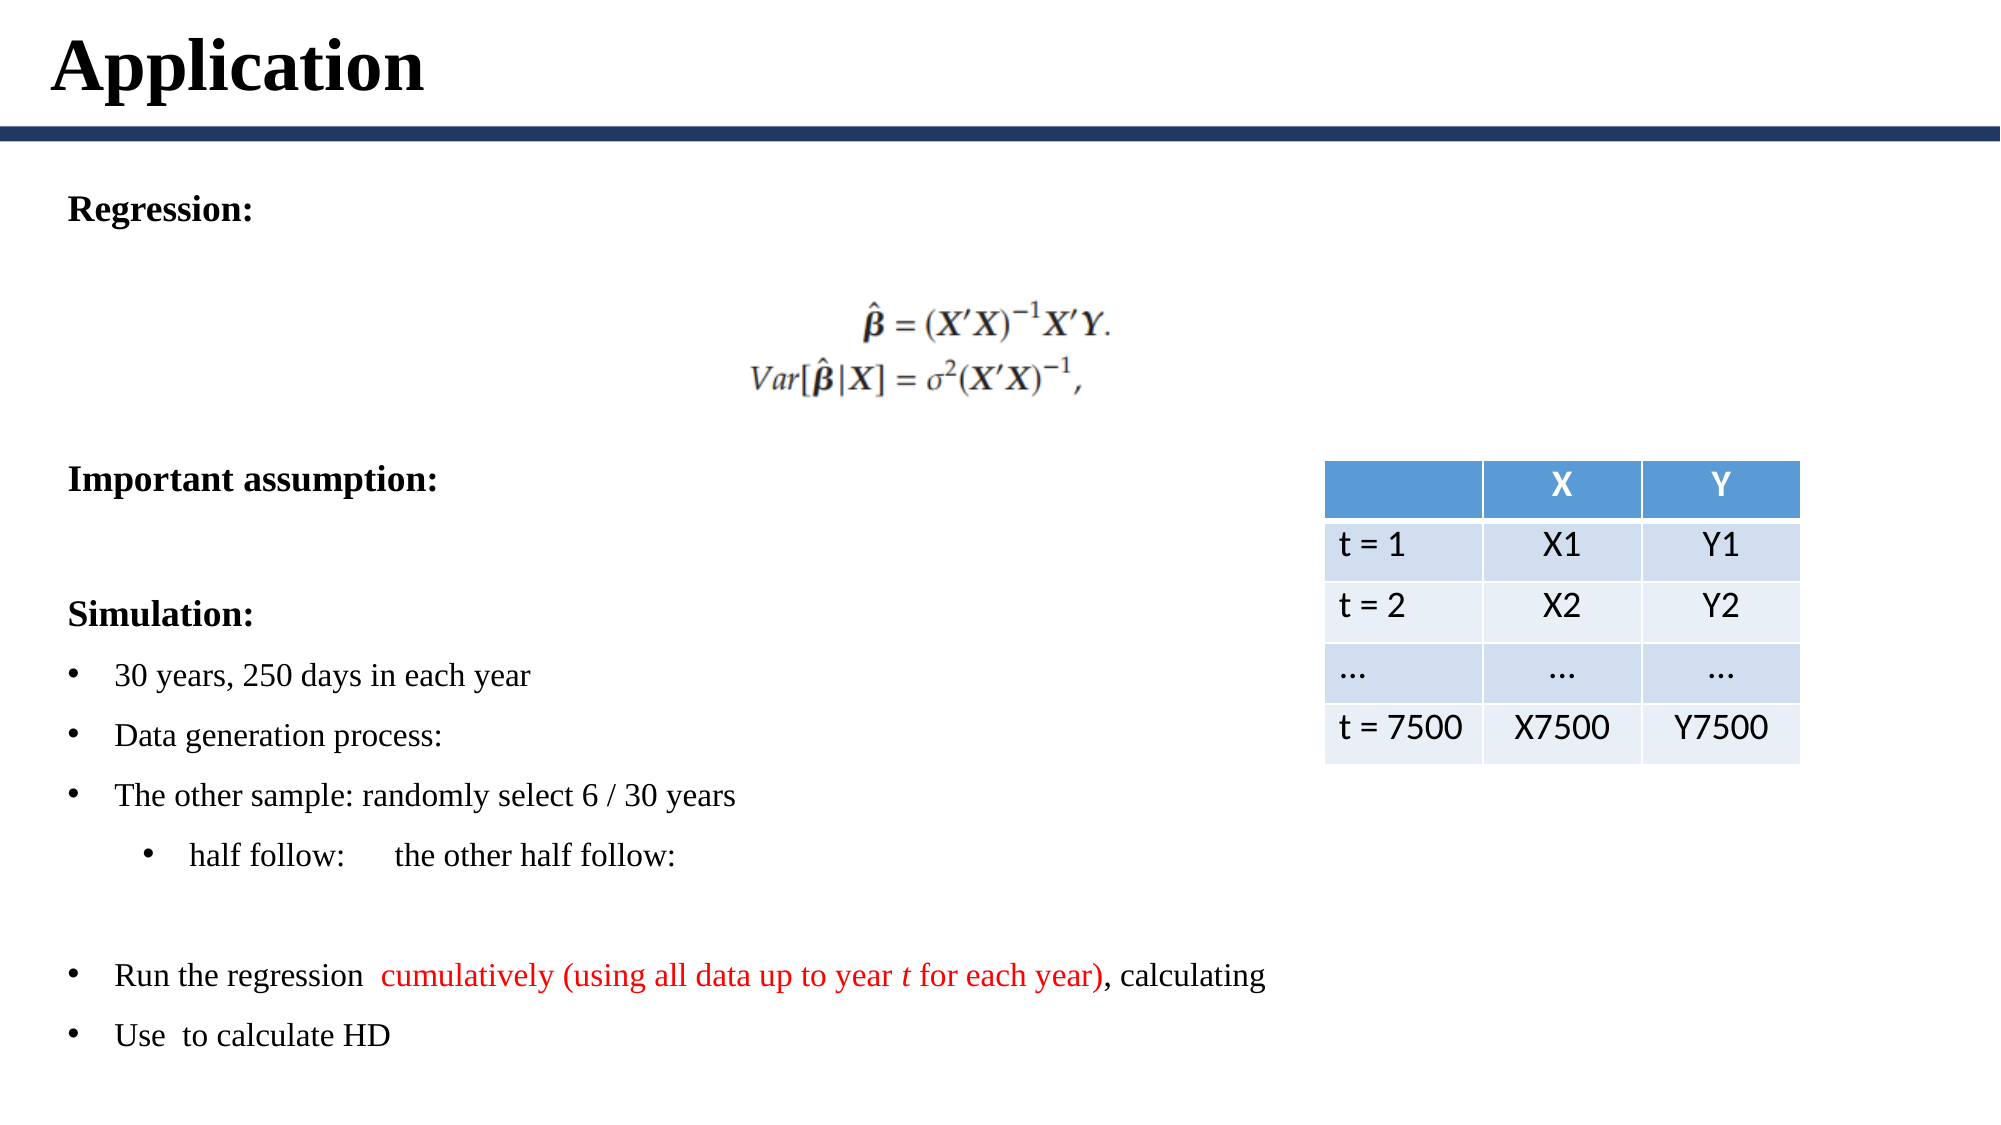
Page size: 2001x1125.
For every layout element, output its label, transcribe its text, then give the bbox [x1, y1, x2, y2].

table_cell ... [1643, 644, 1800, 703]
table_cell Y7500 [1643, 705, 1800, 764]
table_header X [1484, 461, 1641, 518]
table_cell t = 7500 [1325, 705, 1482, 764]
table_cell t = 2 [1325, 583, 1482, 642]
table_cell Y2 [1643, 583, 1800, 642]
text_box [0, 125, 2000, 142]
table_cell X1 [1484, 524, 1641, 581]
table_cell ... [1484, 644, 1641, 703]
text_box Application [35, 8, 1541, 113]
table_cell Y1 [1643, 524, 1800, 581]
table_cell X2 [1484, 583, 1641, 642]
table_cell t = 1 [1325, 524, 1482, 581]
table_cell ... [1325, 644, 1482, 703]
picture [743, 291, 1116, 408]
table_header [1325, 461, 1482, 518]
table_header Y [1643, 461, 1800, 518]
table_cell X7500 [1484, 705, 1641, 764]
